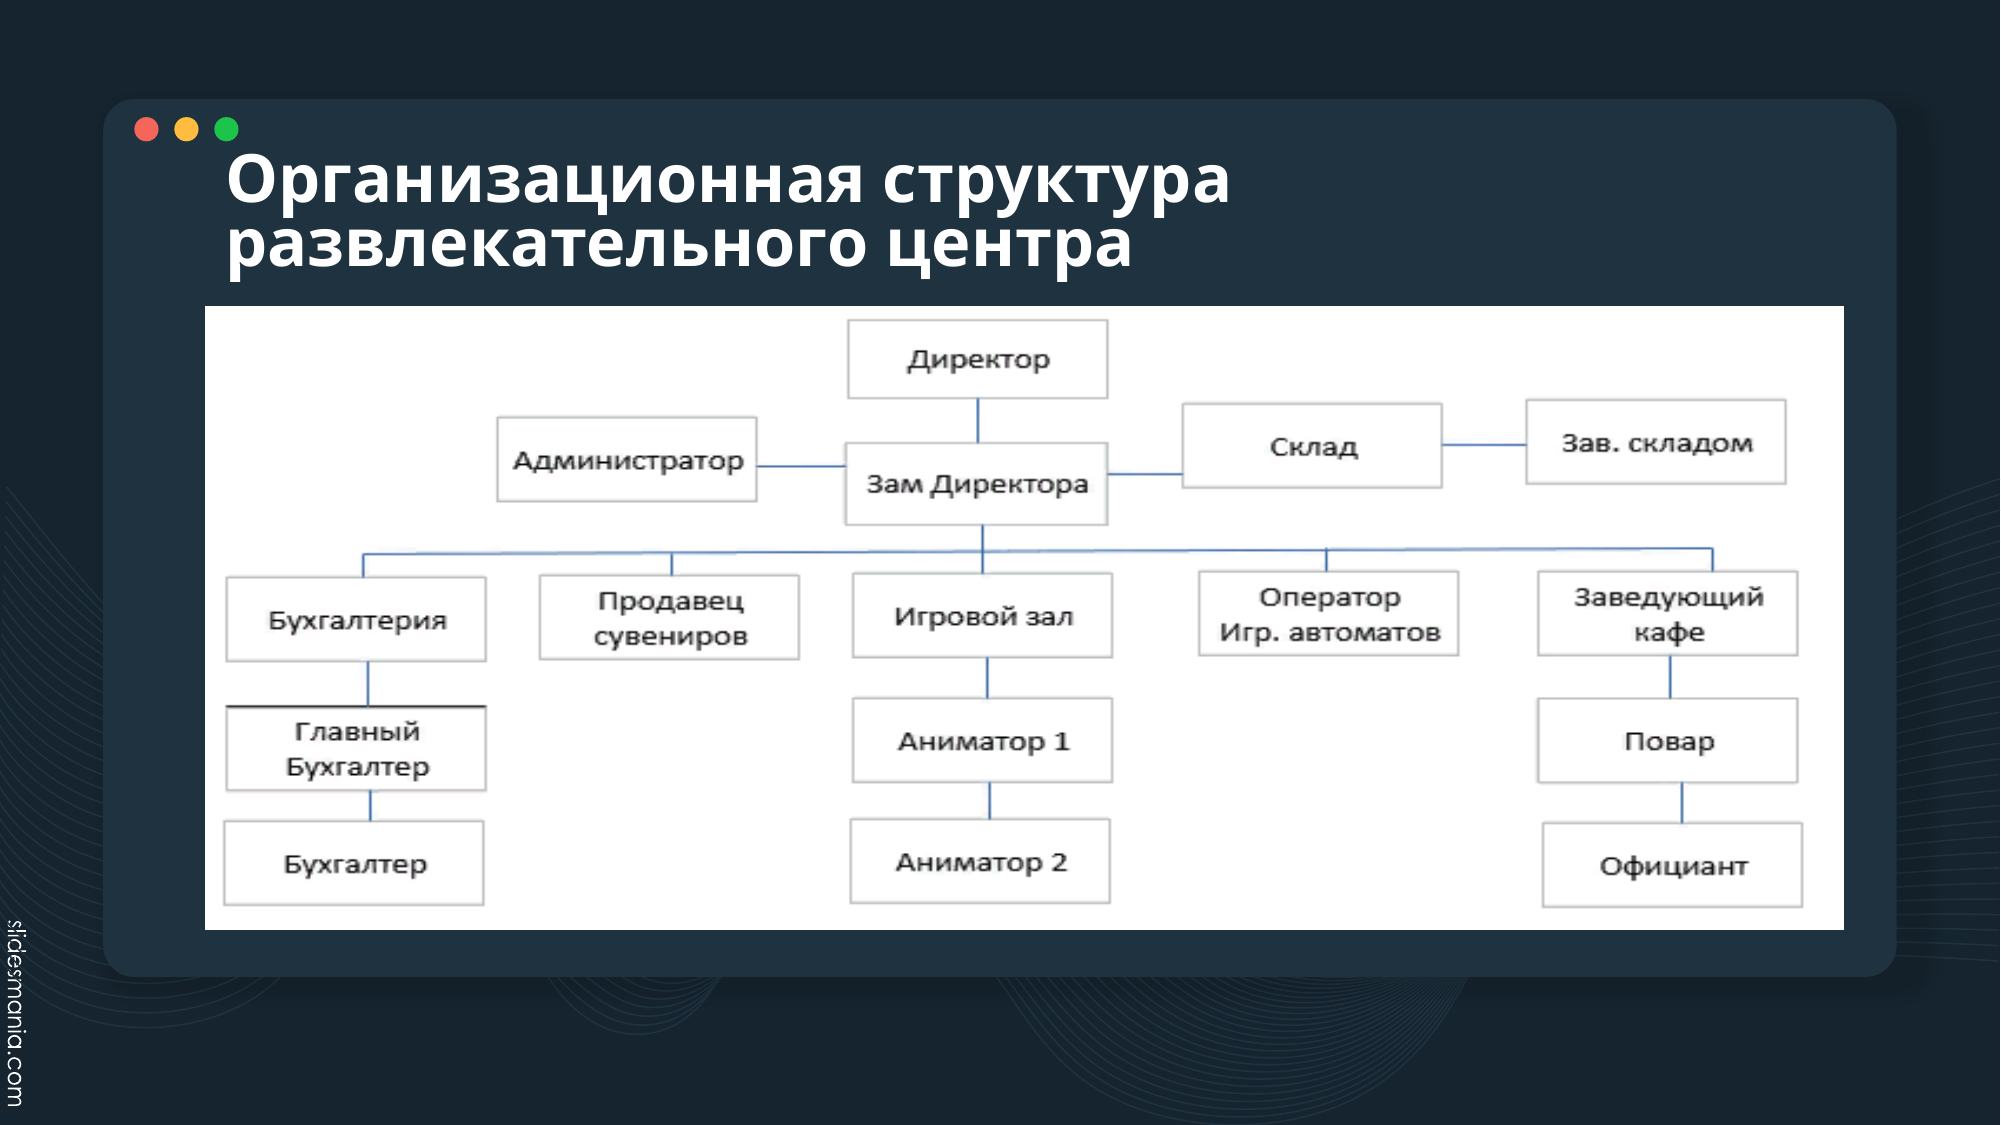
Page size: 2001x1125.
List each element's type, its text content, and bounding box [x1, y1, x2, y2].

title Организационная структура развлекательного центра [205, 173, 1872, 257]
picture [205, 306, 1845, 931]
text_box [205, 275, 1872, 951]
